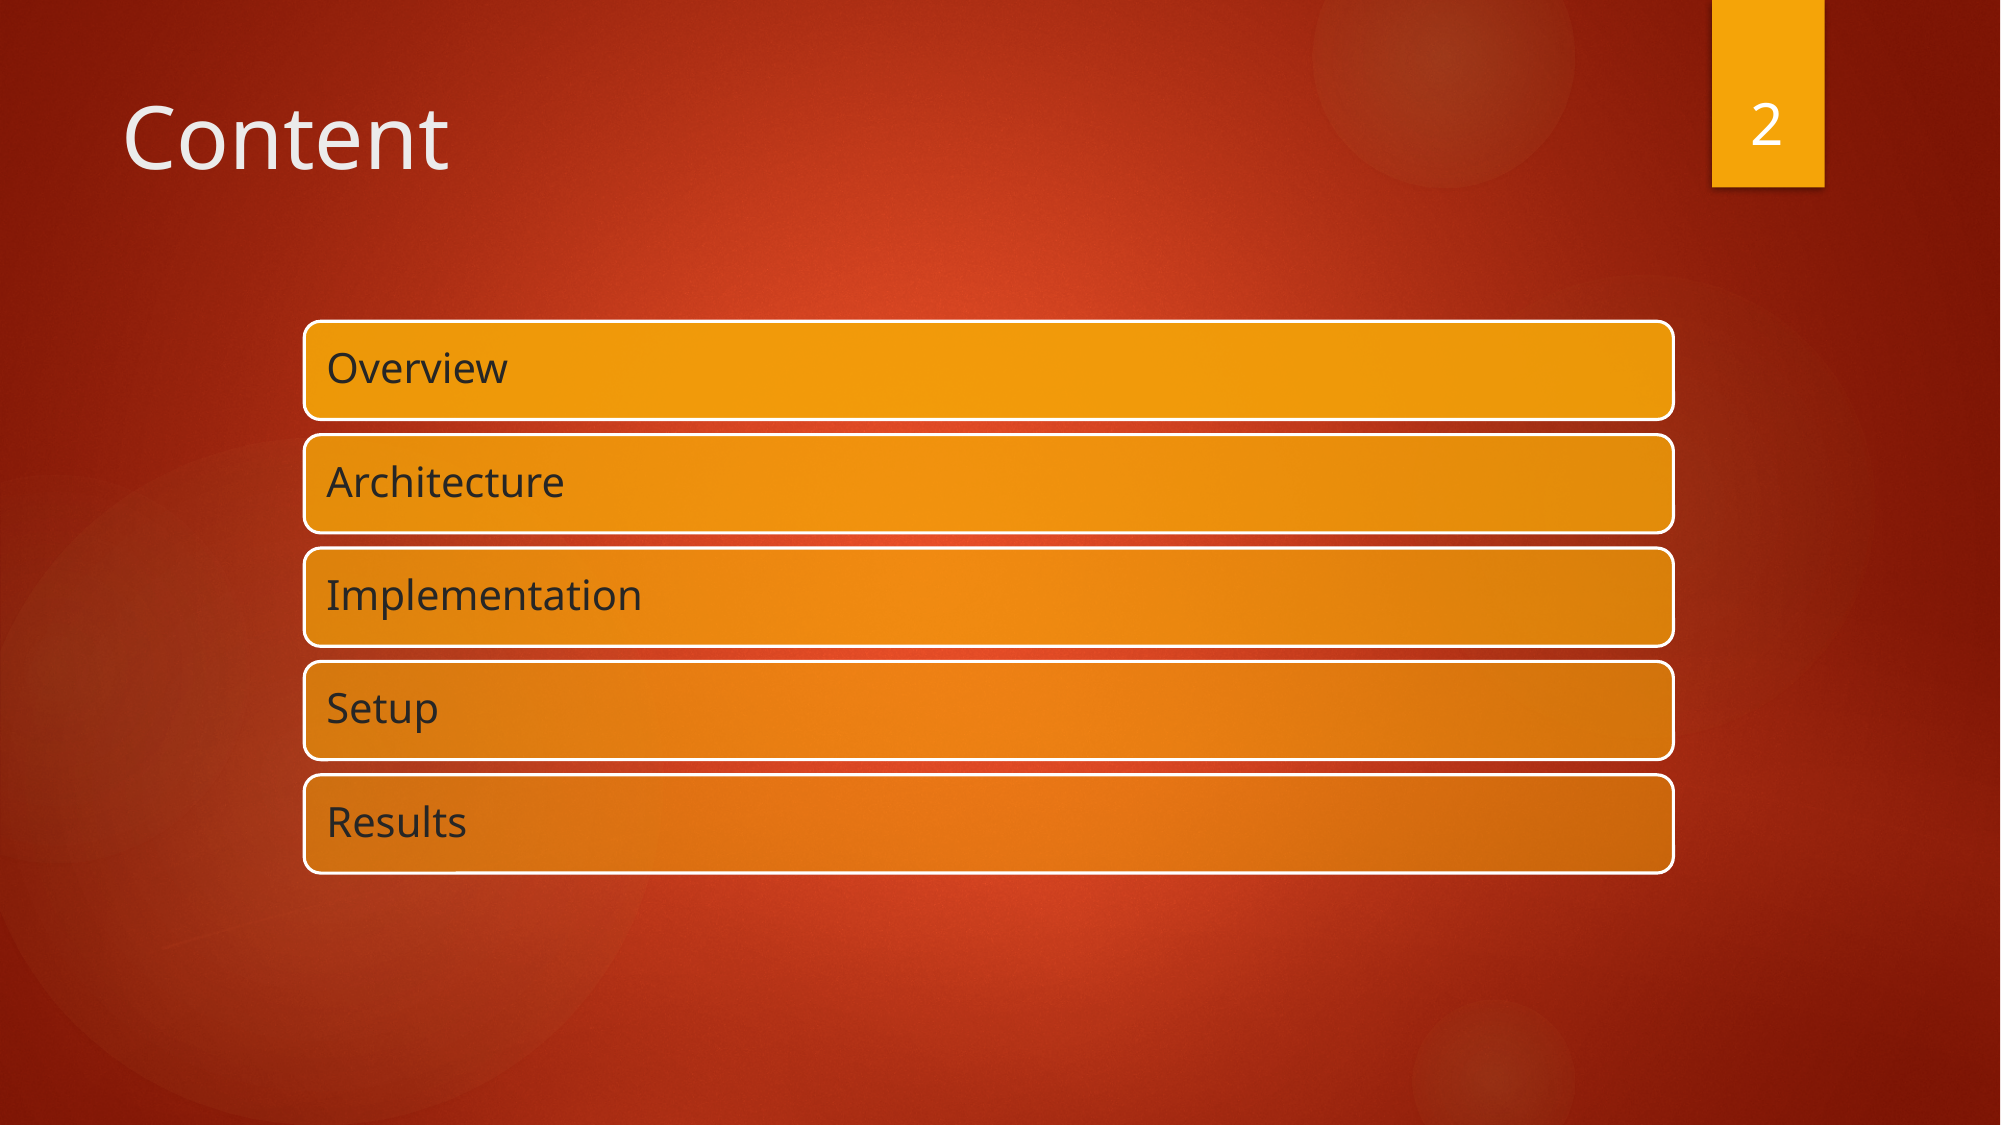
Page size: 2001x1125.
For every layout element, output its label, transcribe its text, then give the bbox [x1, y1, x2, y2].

title Content [106, 74, 1649, 304]
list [303, 313, 1674, 881]
slide_number 2 [1698, 48, 1836, 175]
